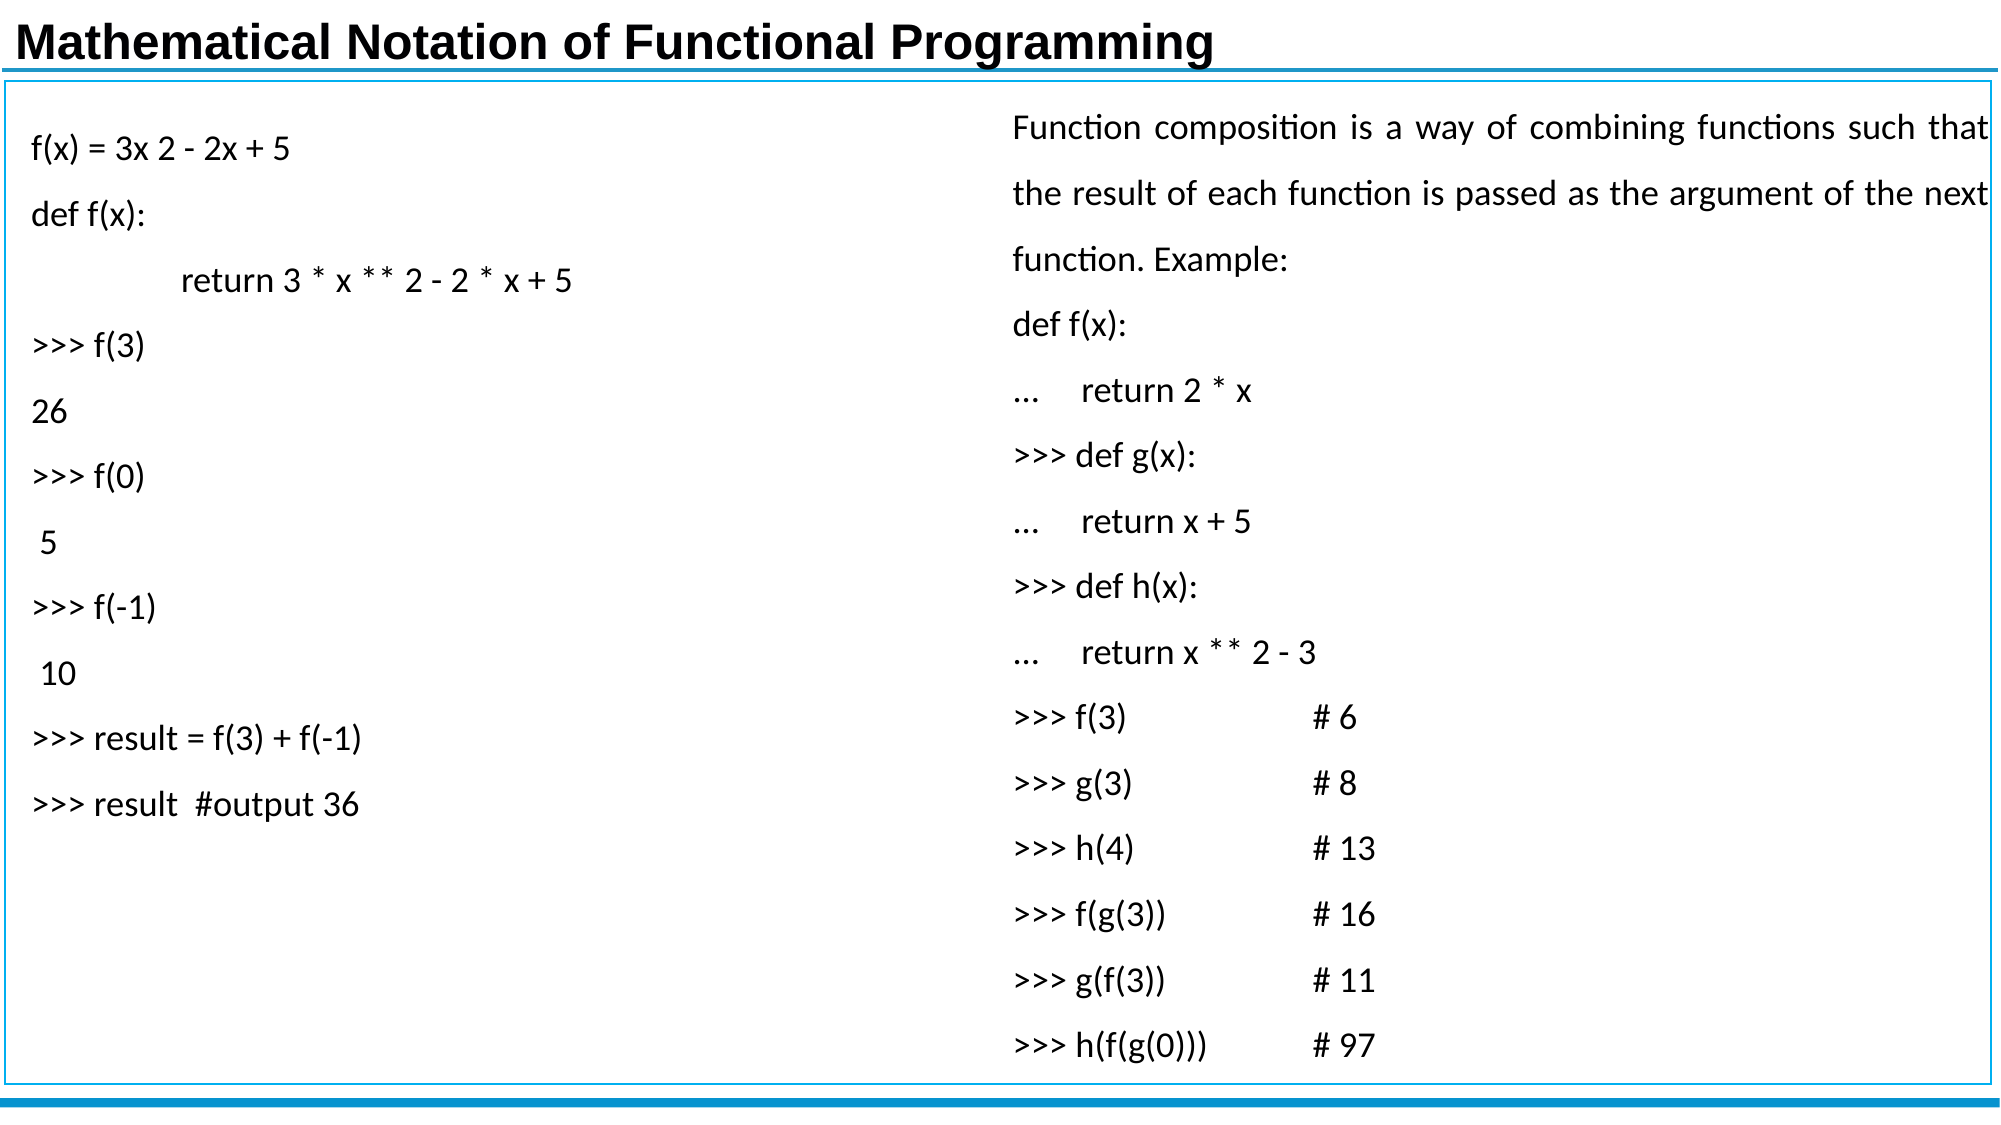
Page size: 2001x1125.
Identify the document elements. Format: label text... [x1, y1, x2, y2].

text_box f(x) = 3x 2 - 2x + 5 def f(x): return 3 * x ** 2 - 2 * x + 5 >>> f(3) 26 >>> f(0) 5 >>> f(-1) 10 >>> result = f(3) + f(-1) >>> result #output 36 [31, 102, 770, 824]
text_box [5, 80, 1991, 1085]
text_box [0, 1098, 2000, 1108]
text_box Function composition is a way of combining functions such that the result of each function is passed as the argument of the next function. Example: def f(x): ... return 2 * x >>> def g(x): ... return x + 5 >>> def h(x): ... return x ** 2 - 3 >>> f(3) # 6 >>> g(3) # 8 >>> h(4) # 13 >>> f(g(3)) # 16 >>> g(f(3)) # 11 >>> h(f(g(0))) # 97 [1012, 81, 1991, 1065]
text_box Mathematical Notation of Functional Programming [12, 9, 1266, 70]
